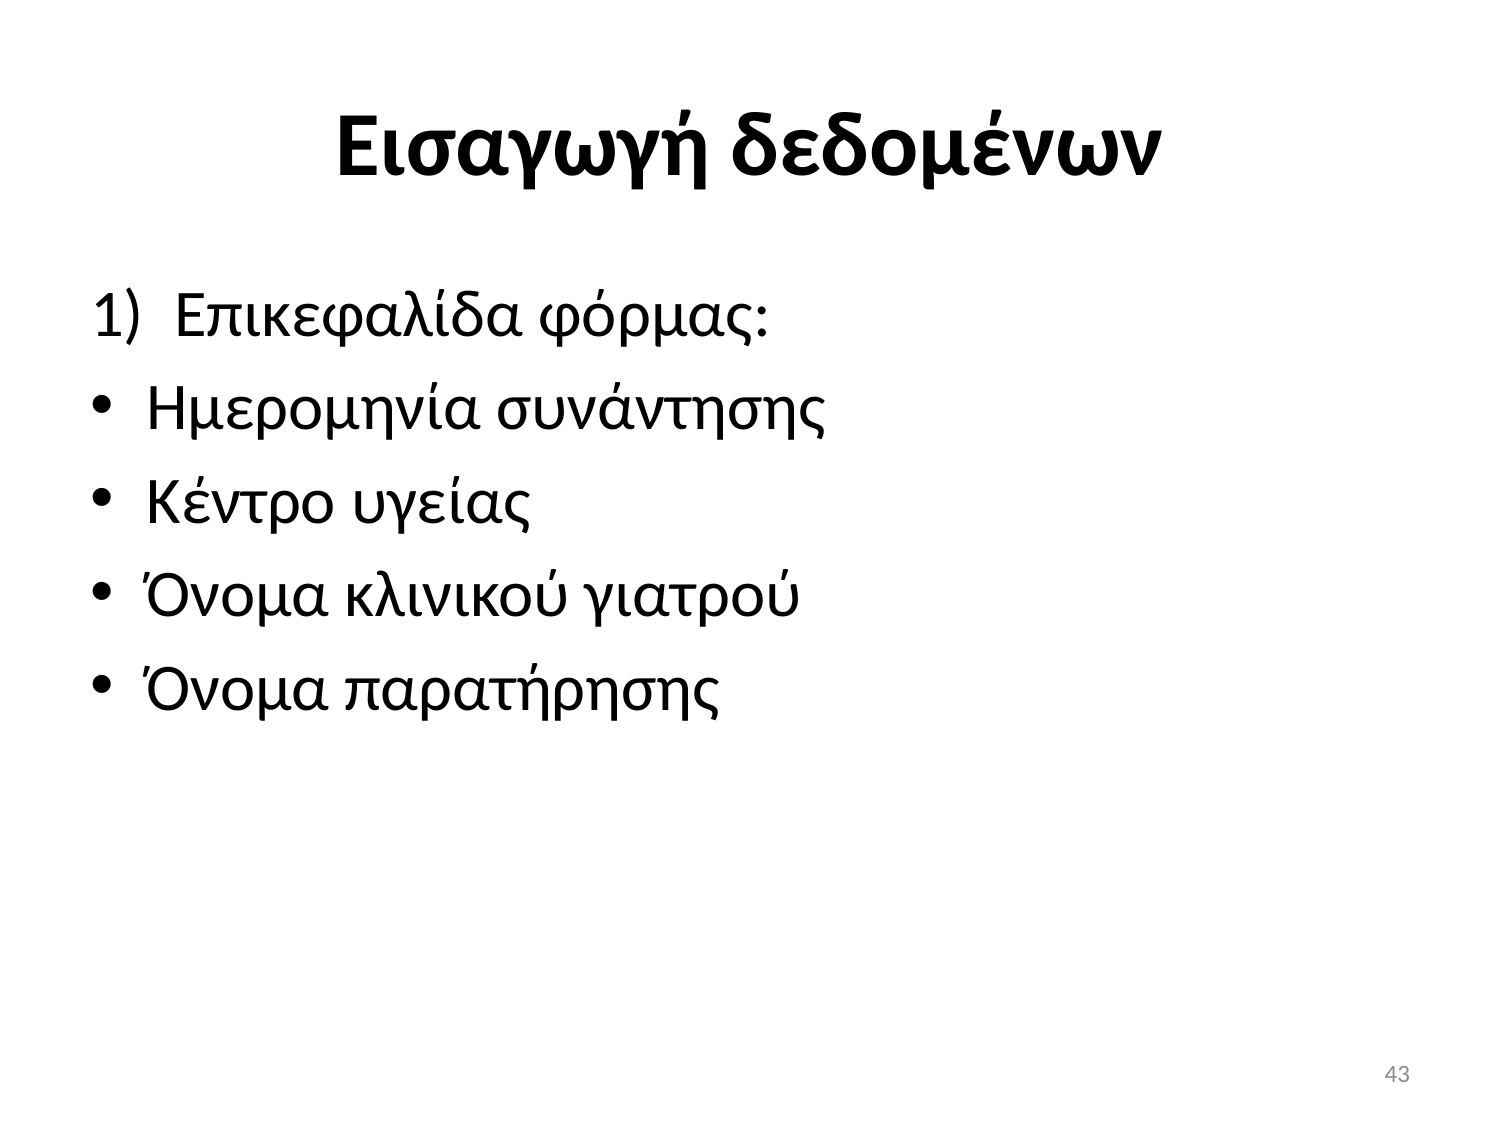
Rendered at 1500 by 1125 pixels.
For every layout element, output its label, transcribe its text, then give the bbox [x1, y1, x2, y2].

title Εισαγωγή δεδομένων [75, 45, 1425, 233]
list Επικεφαλίδα φόρμας: Ημερομηνία συνάντησης Κέντρο υγείας Όνομα κλινικού γιατρού Όνομα παρατήρησης [75, 262, 1425, 1005]
slide_number 43 [1074, 1042, 1425, 1103]
